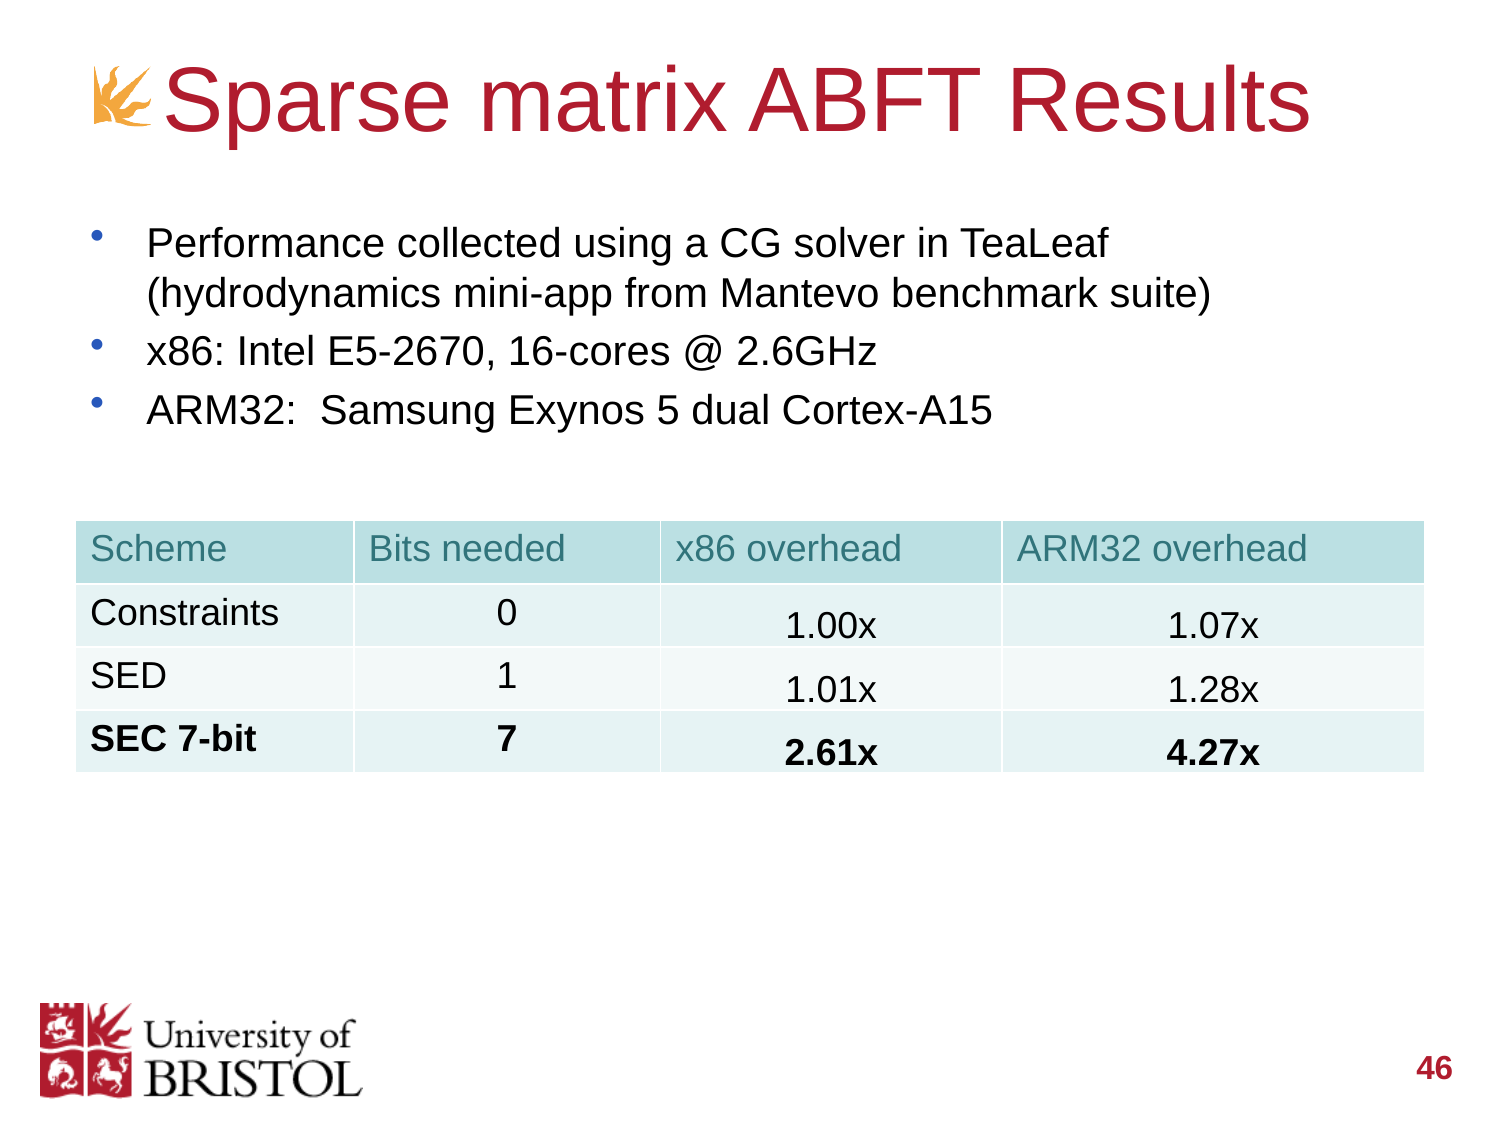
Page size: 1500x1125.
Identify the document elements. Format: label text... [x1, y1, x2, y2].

list Performance collected using a CG solver in TeaLeaf (hydrodynamics mini-app from Mantevo benchmark suite) x86: Intel E5-2670, 16-cores @ 2.6GHz ARM32: Samsung Exynos 5 dual Cortex-A15 [75, 208, 1425, 450]
table_header x86 overhead [661, 521, 1001, 583]
title Sparse matrix ABFT Results [75, 1, 1425, 189]
table_cell SED [76, 648, 353, 709]
table_cell Constraints [76, 585, 353, 646]
table_cell 1.28x [1003, 648, 1424, 709]
slide_number 46 [1353, 1027, 1469, 1106]
table_header Bits needed [355, 521, 660, 583]
table_cell 2.61x [661, 711, 1001, 772]
table_cell 1.01x [661, 648, 1001, 709]
table_cell 1.00x [661, 585, 1001, 646]
table_cell 1.07x [1003, 585, 1424, 646]
table_cell 7 [355, 711, 660, 772]
table_cell 1 [355, 648, 660, 709]
picture [40, 1003, 363, 1099]
table_header ARM32 overhead [1003, 521, 1424, 583]
picture [90, 62, 157, 128]
table_cell SEC 7-bit [76, 711, 353, 772]
table_cell 0 [355, 585, 660, 646]
table_cell 4.27x [1003, 711, 1424, 772]
table_header Scheme [76, 521, 353, 583]
